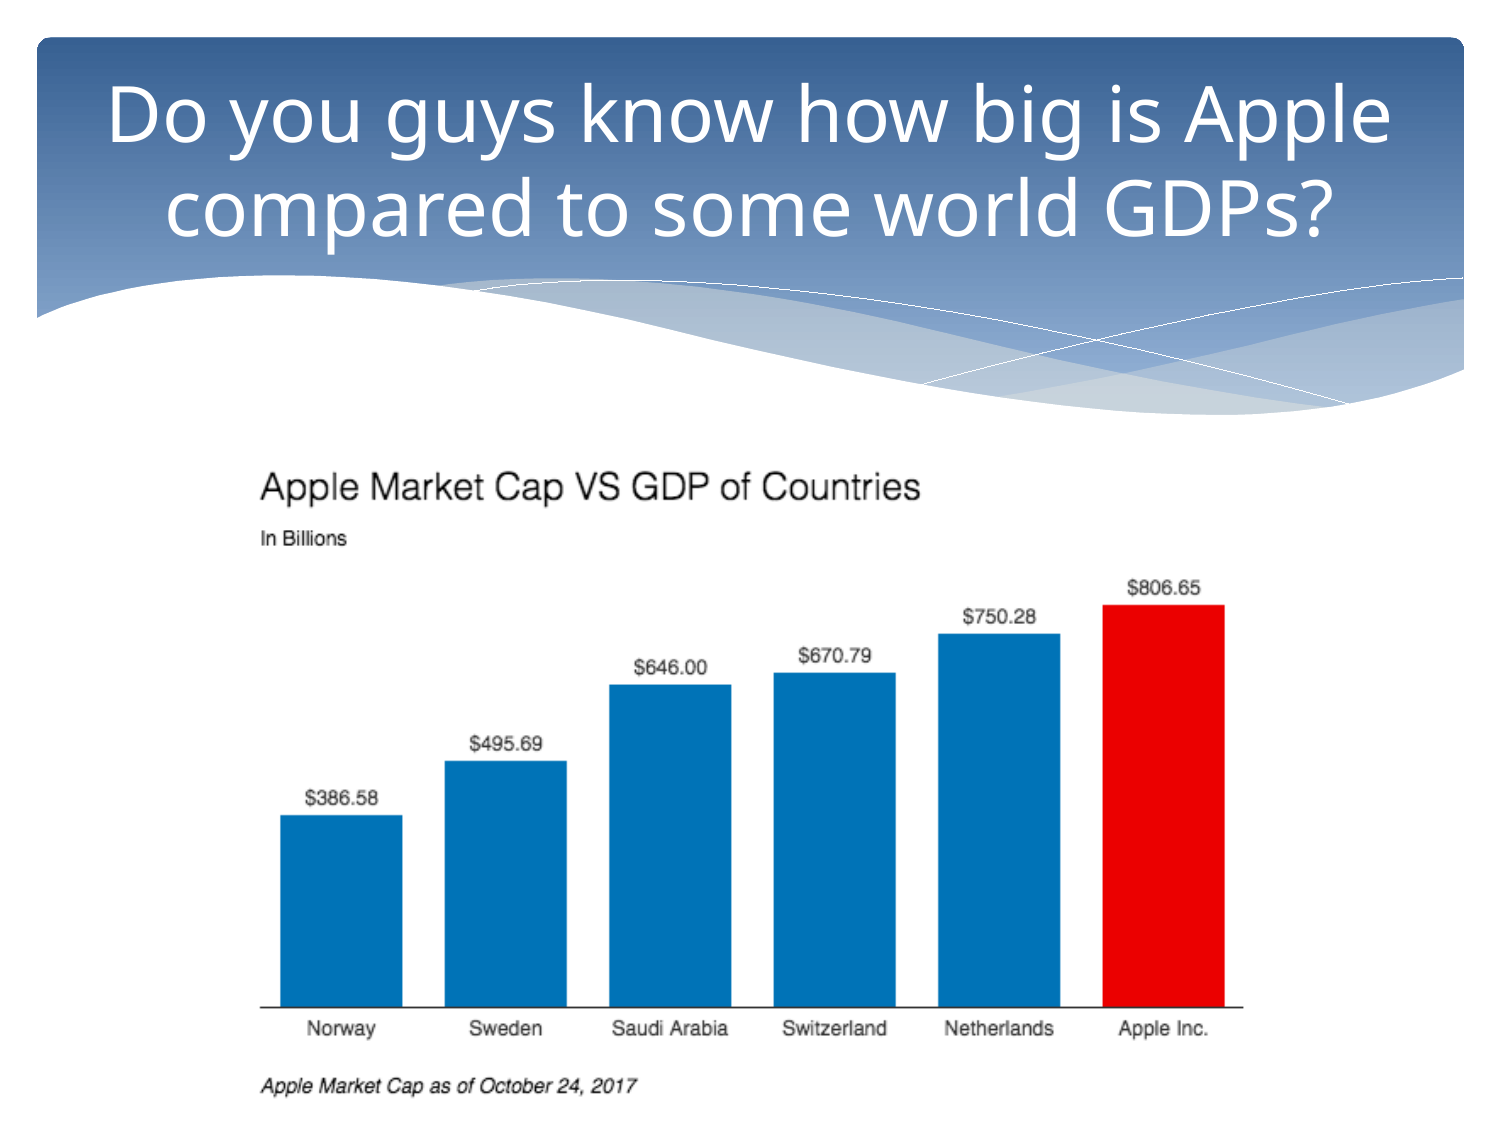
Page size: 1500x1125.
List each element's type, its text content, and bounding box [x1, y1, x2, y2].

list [223, 425, 1281, 1108]
title Do you guys know how big is Apple compared to some world GDPs? [75, 55, 1425, 261]
